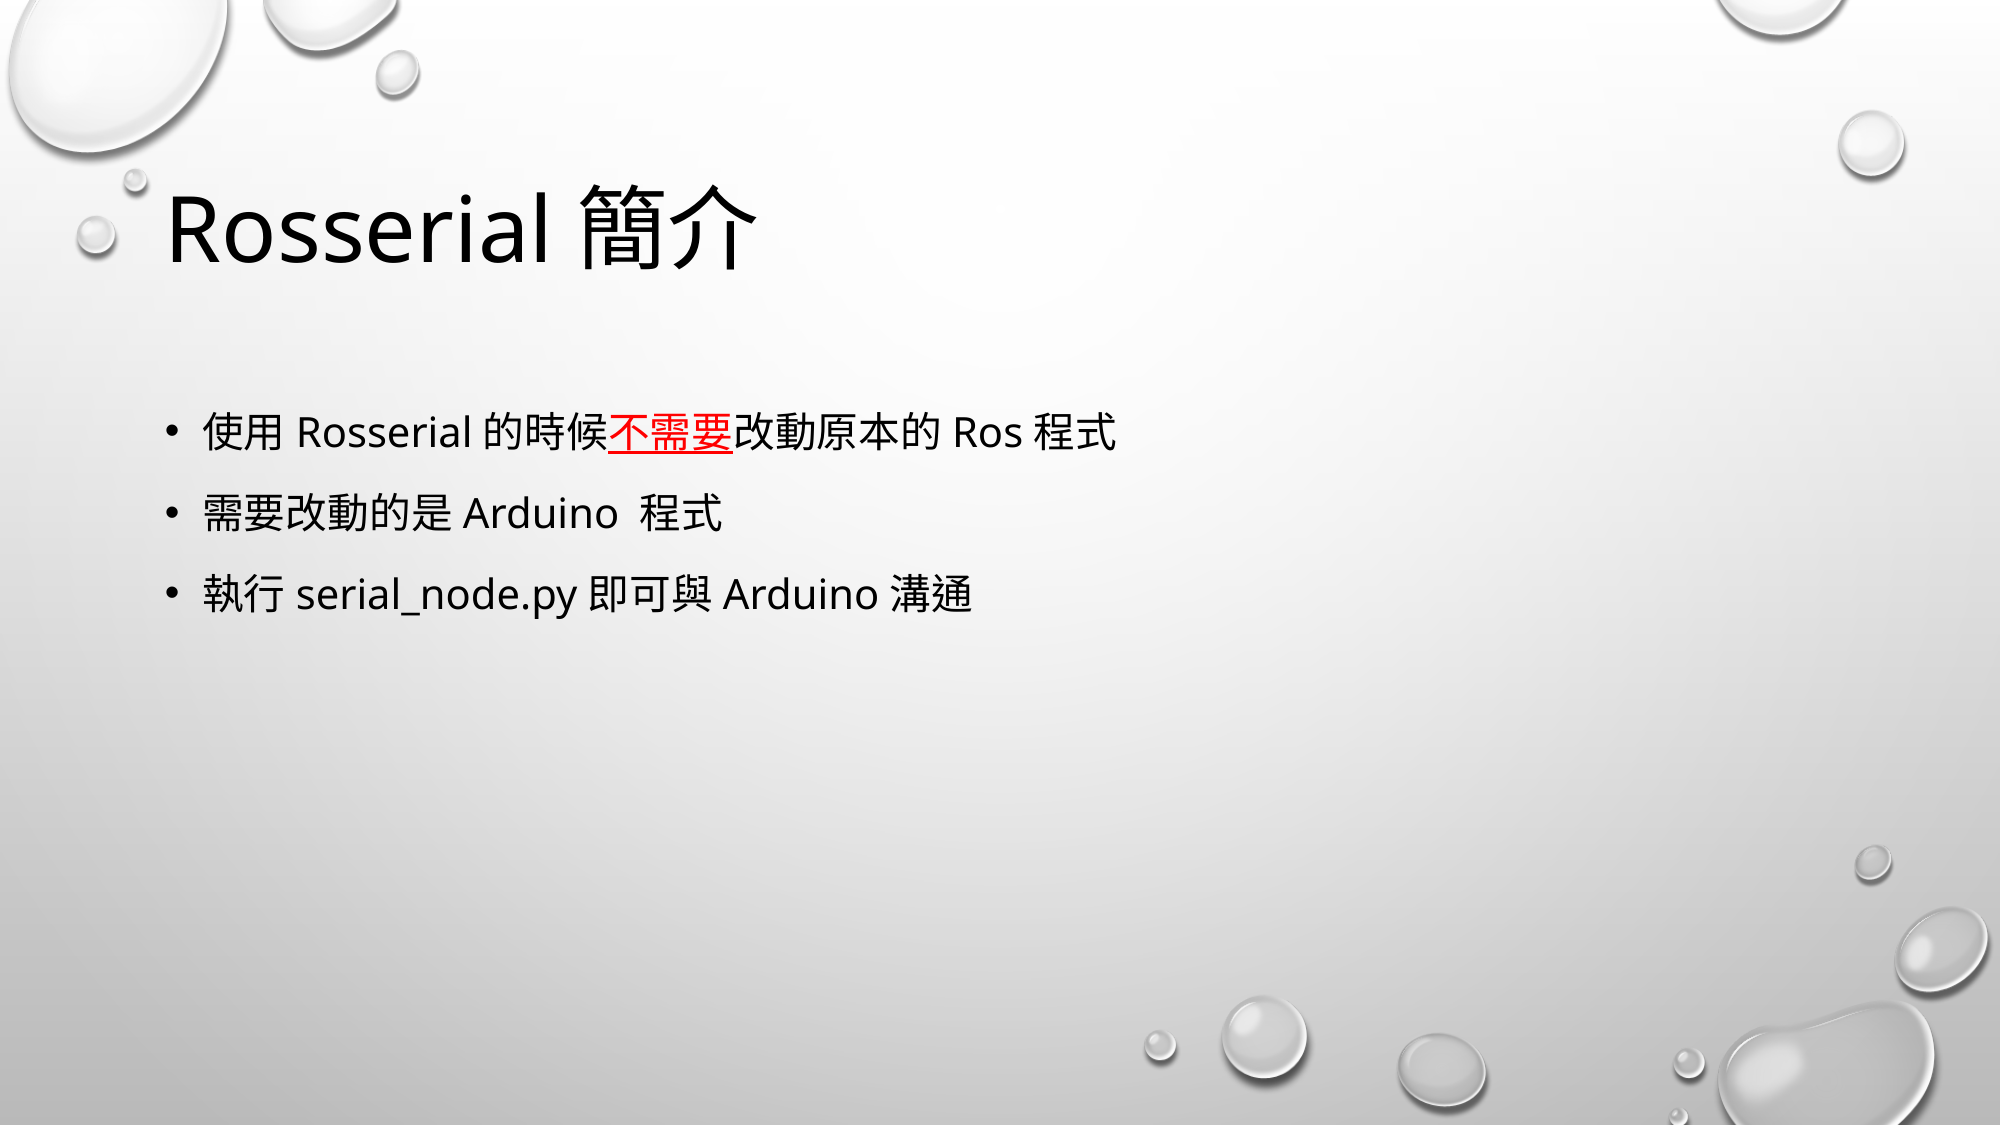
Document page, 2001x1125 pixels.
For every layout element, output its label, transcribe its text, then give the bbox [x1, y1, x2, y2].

list 使用Rosserial的時候不需要改動原本的Ros程式 需要改動的是Arduino 程式 執行serial_node.py即可與Arduino溝通 [149, 388, 1850, 950]
title Rosserial簡介 [149, 101, 1851, 364]
picture [0, 0, 2000, 1125]
